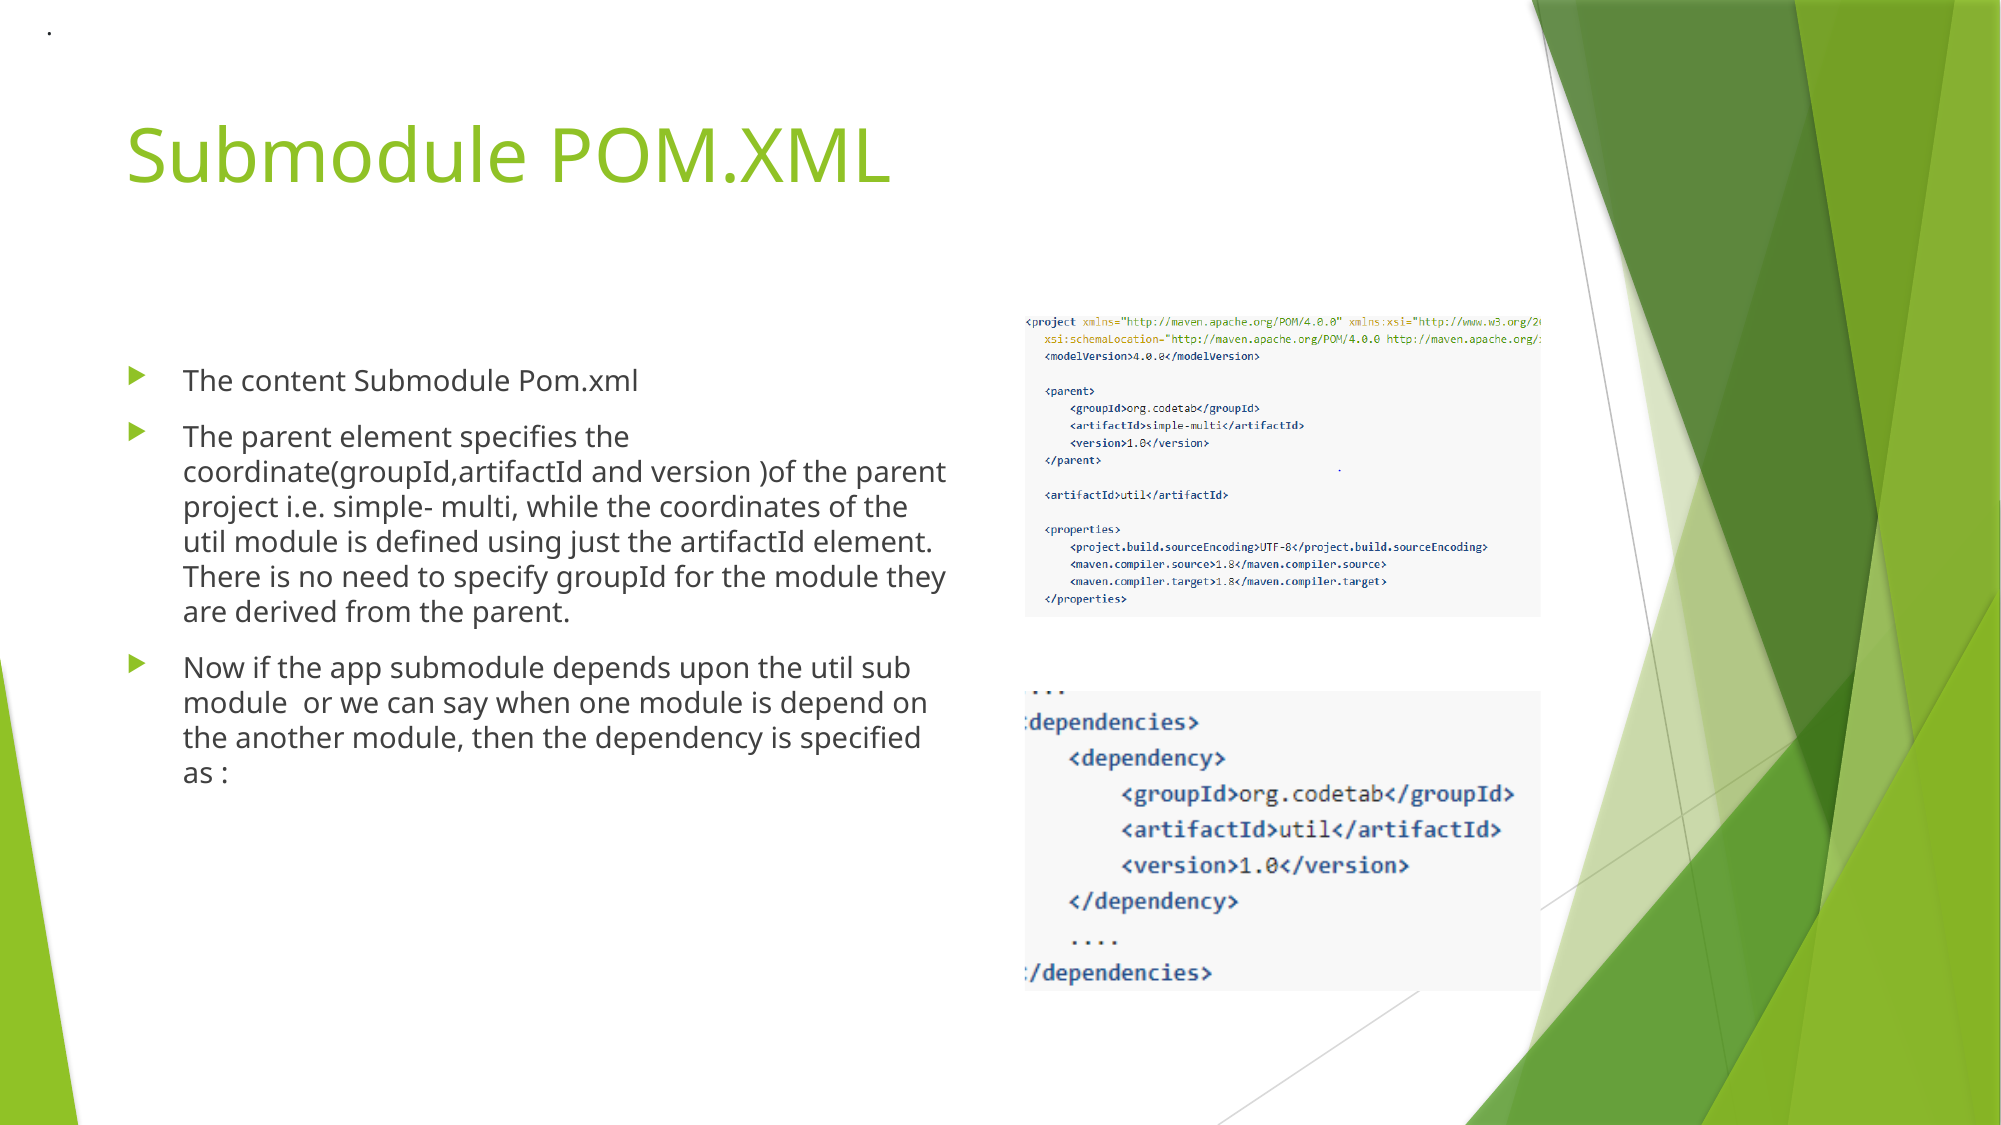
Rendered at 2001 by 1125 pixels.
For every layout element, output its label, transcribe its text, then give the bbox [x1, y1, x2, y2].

text_box [0, 657, 80, 1125]
picture [1024, 690, 1542, 992]
picture [1024, 316, 1542, 617]
title Submodule POM.XML [111, 99, 1522, 317]
text_box . [24, 2, 75, 48]
list The content Submodule Pom.xml The parent element specifies the coordinate(groupId,artifactId and version )of the parent project i.e. simple- multi, while the coordinates of the util module is defined using just the artifactId element. There is no need to specify groupId for the module they are derived from the parent. Now if the app submodule depends upon the util sub module or we can say when one module is depend on the another module, then the dependency is specified as : [111, 354, 967, 992]
